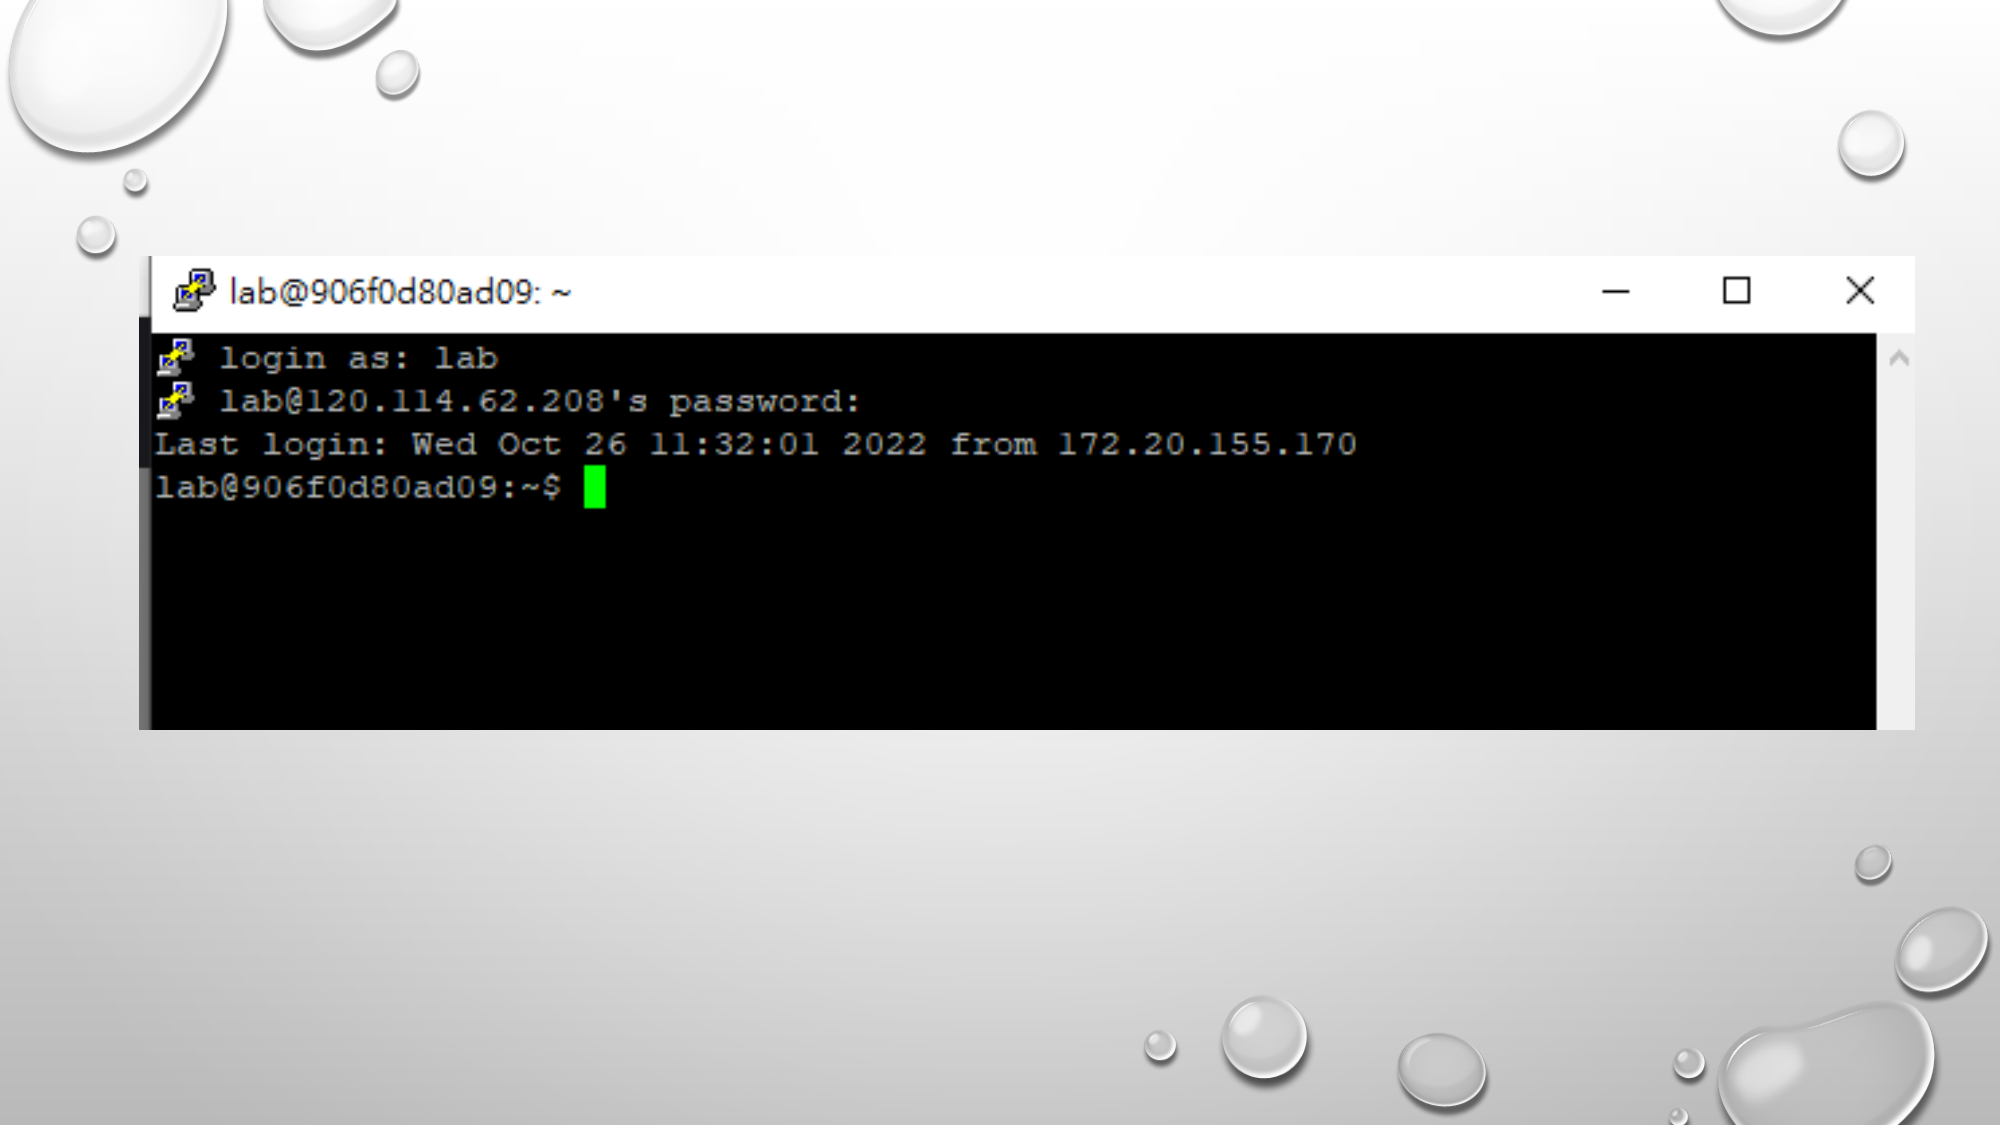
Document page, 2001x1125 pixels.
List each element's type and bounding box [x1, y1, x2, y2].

picture [0, 0, 2000, 1125]
list [138, 256, 1915, 730]
